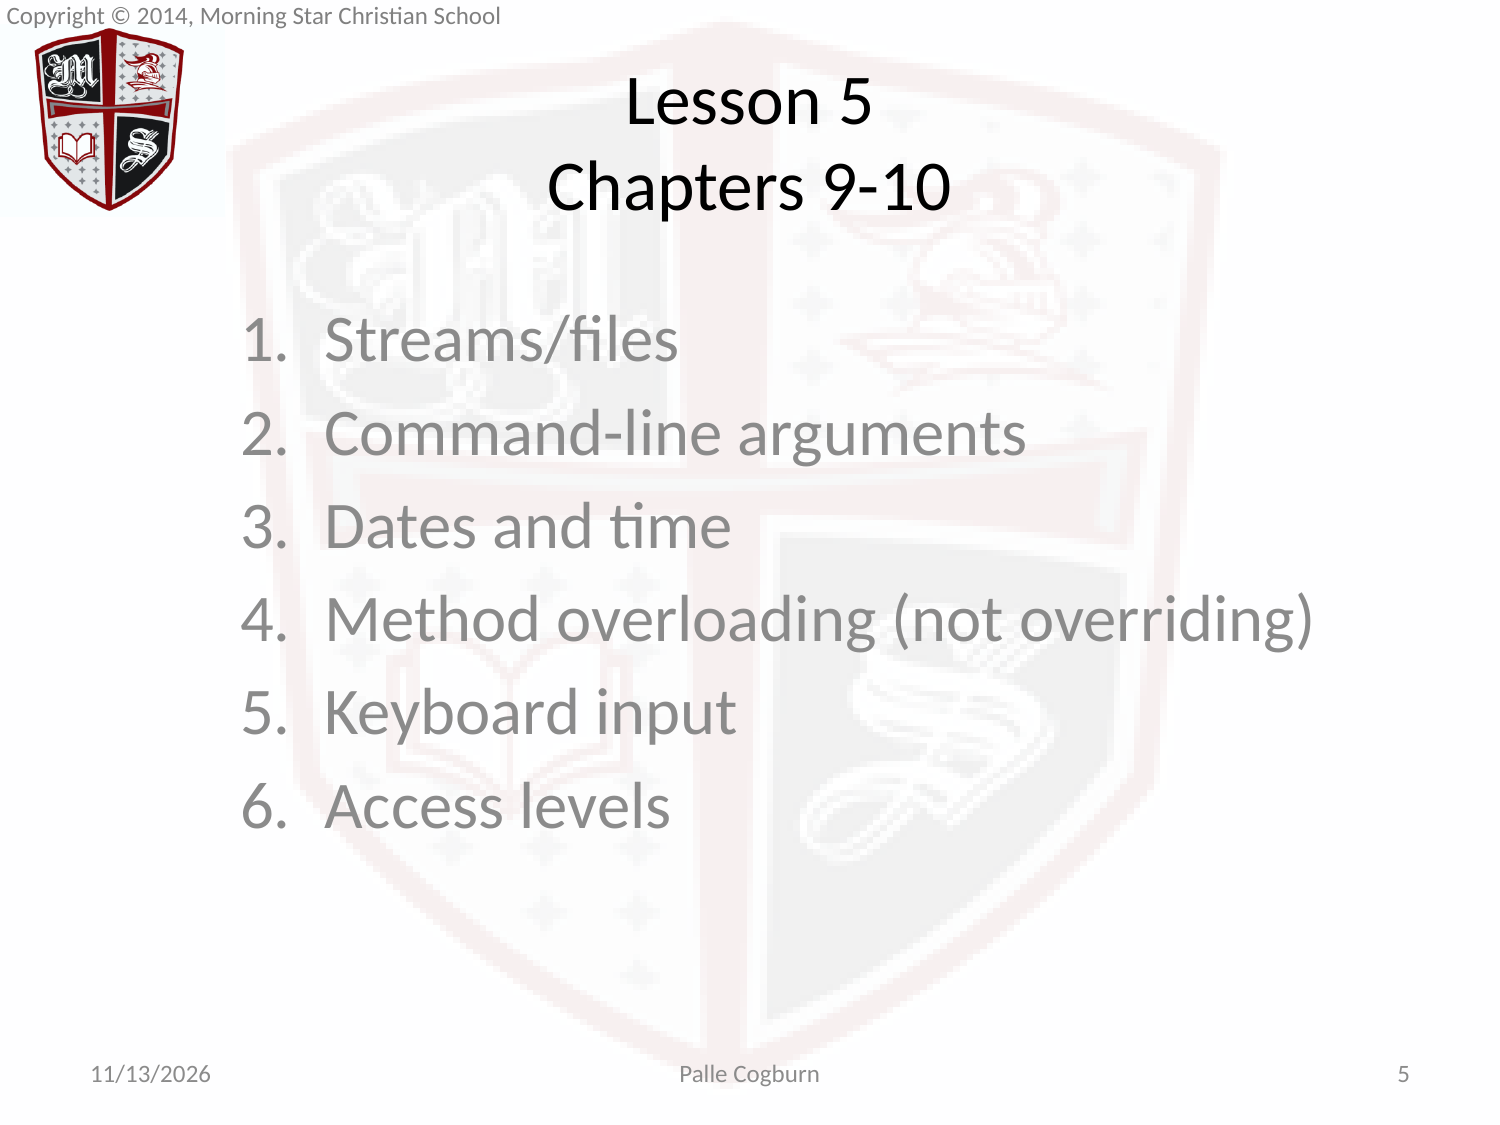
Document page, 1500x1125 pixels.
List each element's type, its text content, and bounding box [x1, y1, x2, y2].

subtitle Streams/files Command-line arguments Dates and time Method overloading (not overriding) Keyboard input Access levels [225, 287, 1500, 925]
footer Palle Cogburn [512, 1042, 988, 1103]
slide_number 5 [1074, 1042, 1425, 1103]
title Lesson 5 Chapters 9-10 [75, 45, 1425, 233]
picture [0, 24, 225, 217]
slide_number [75, 1042, 425, 1103]
